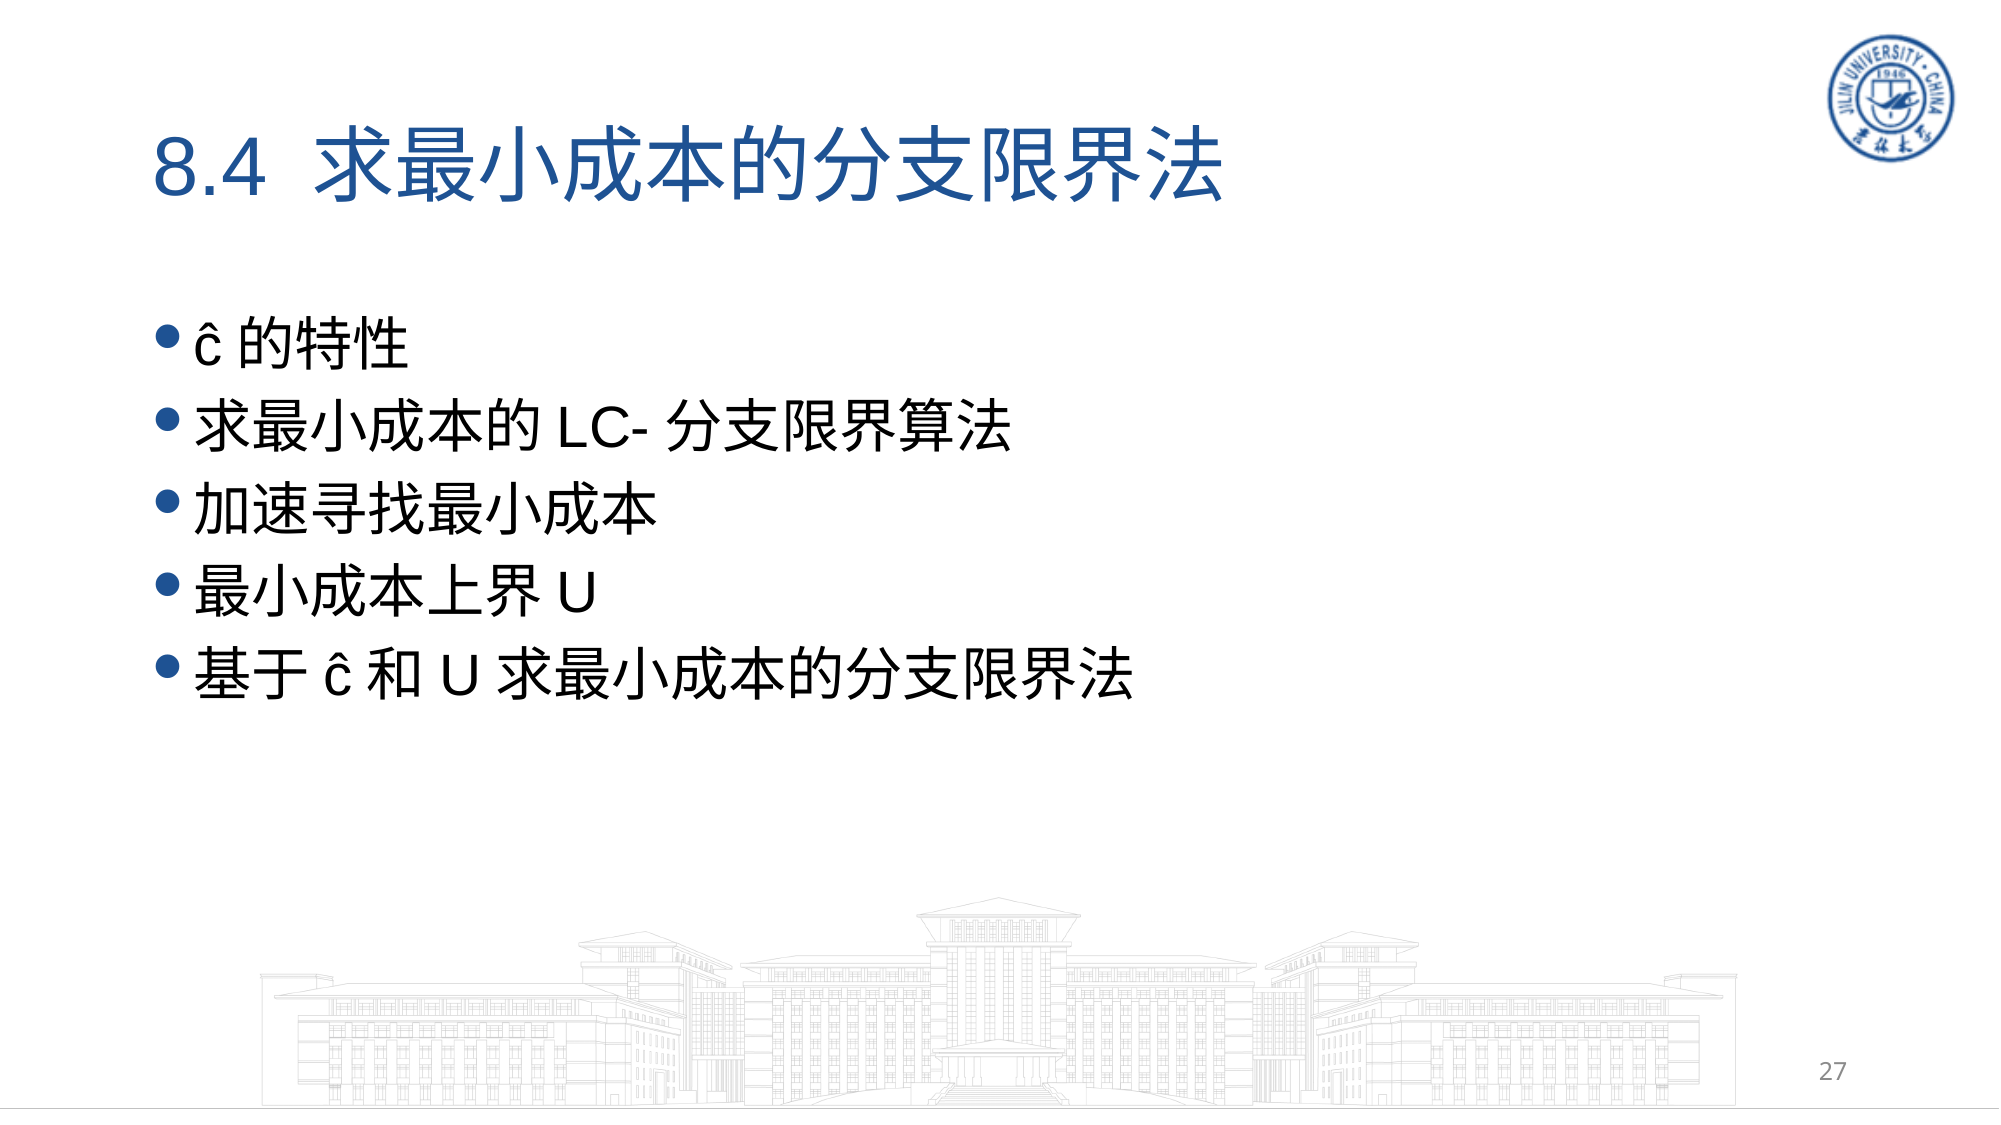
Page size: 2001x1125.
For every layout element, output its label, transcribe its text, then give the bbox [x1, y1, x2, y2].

list ĉ的特性 求最小成本的LC-分支限界算法 加速寻找最小成本 最小成本上界U 基于ĉ和U求最小成本的分支限界法 [137, 299, 1863, 1014]
slide_number 27 [1412, 1042, 1863, 1103]
picture [1824, 15, 1965, 173]
title 8.4 求最小成本的分支限界法 [137, 59, 1863, 278]
title 状态空间树 [0, 897, 1999, 1109]
